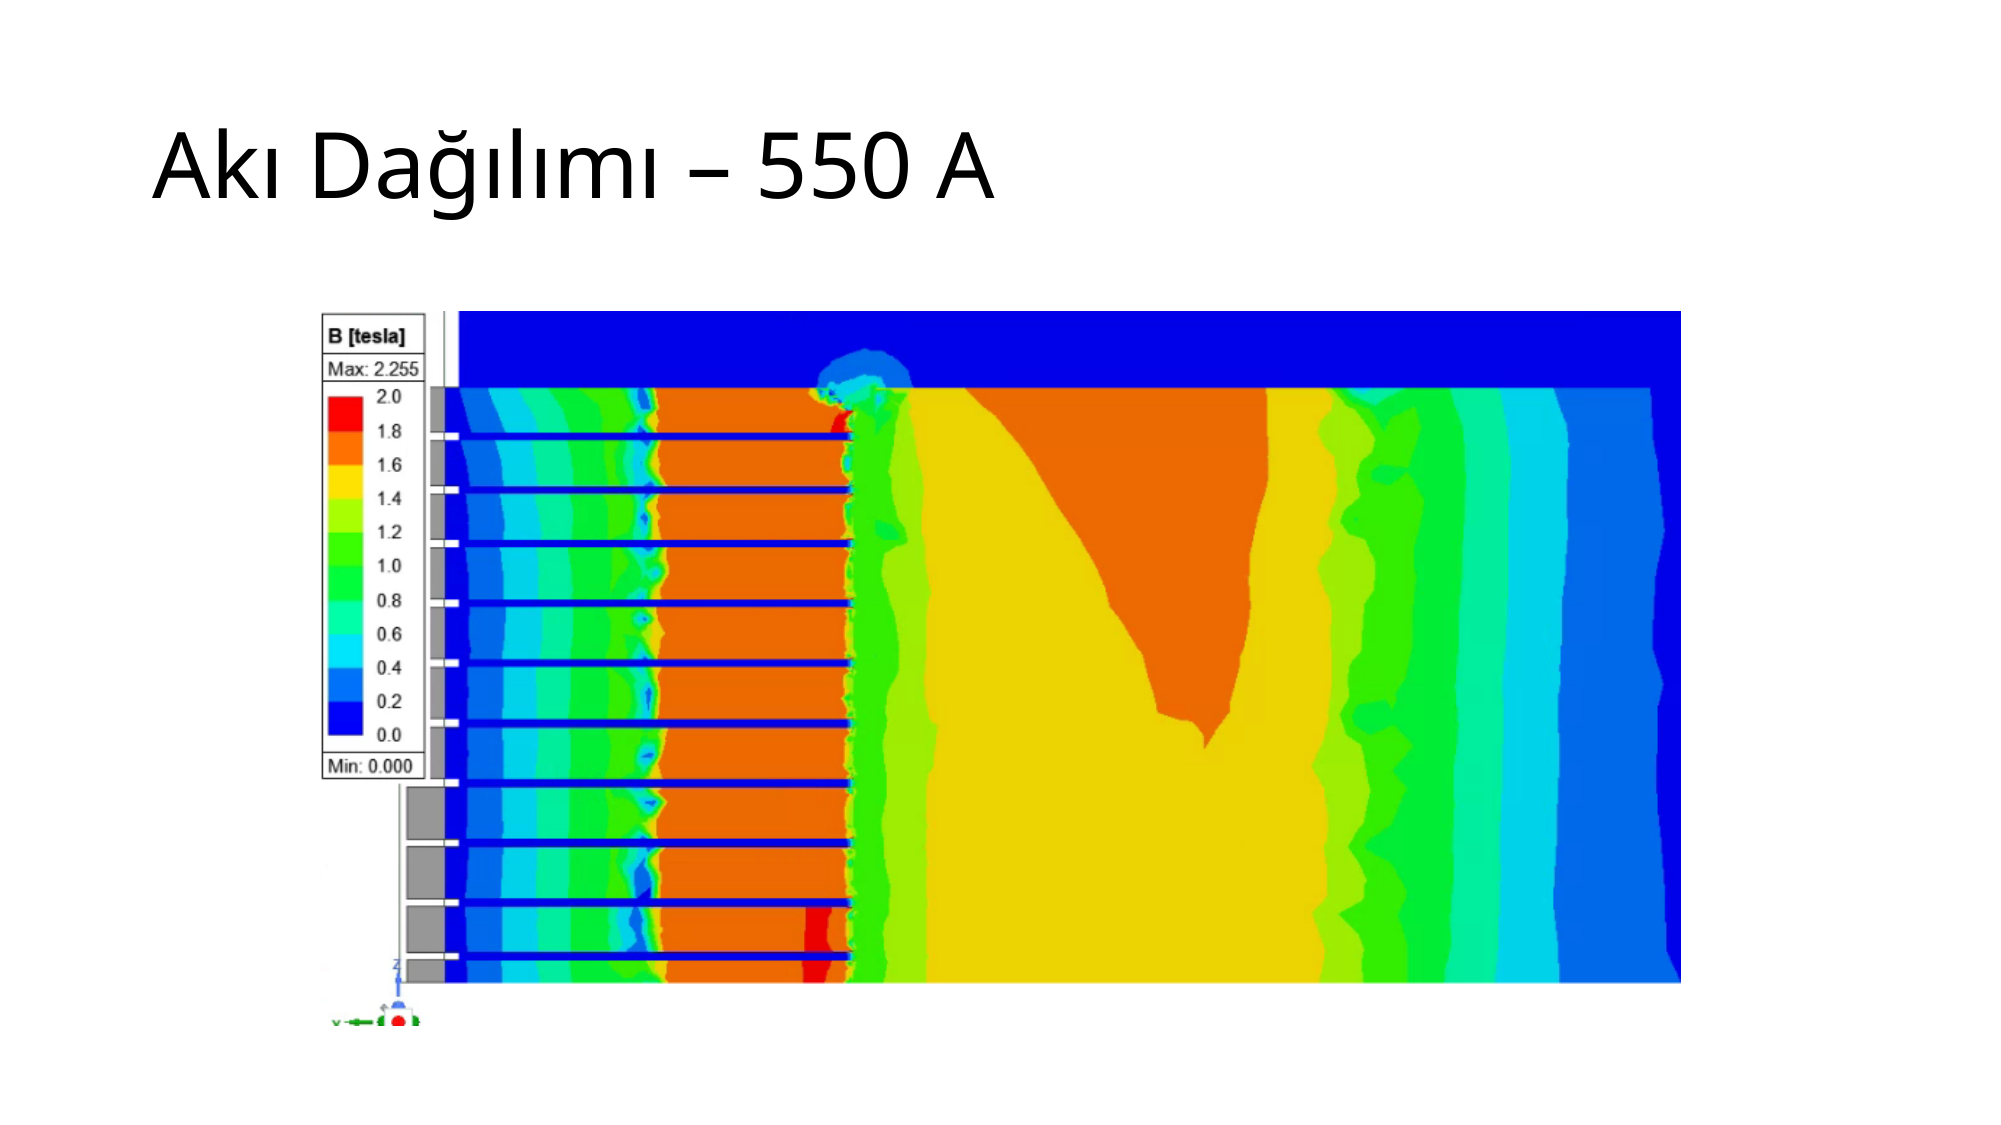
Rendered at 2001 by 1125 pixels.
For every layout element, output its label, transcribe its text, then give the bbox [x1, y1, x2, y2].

title Akı Dağılımı – 550 A [137, 59, 1863, 278]
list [319, 311, 1681, 1026]
